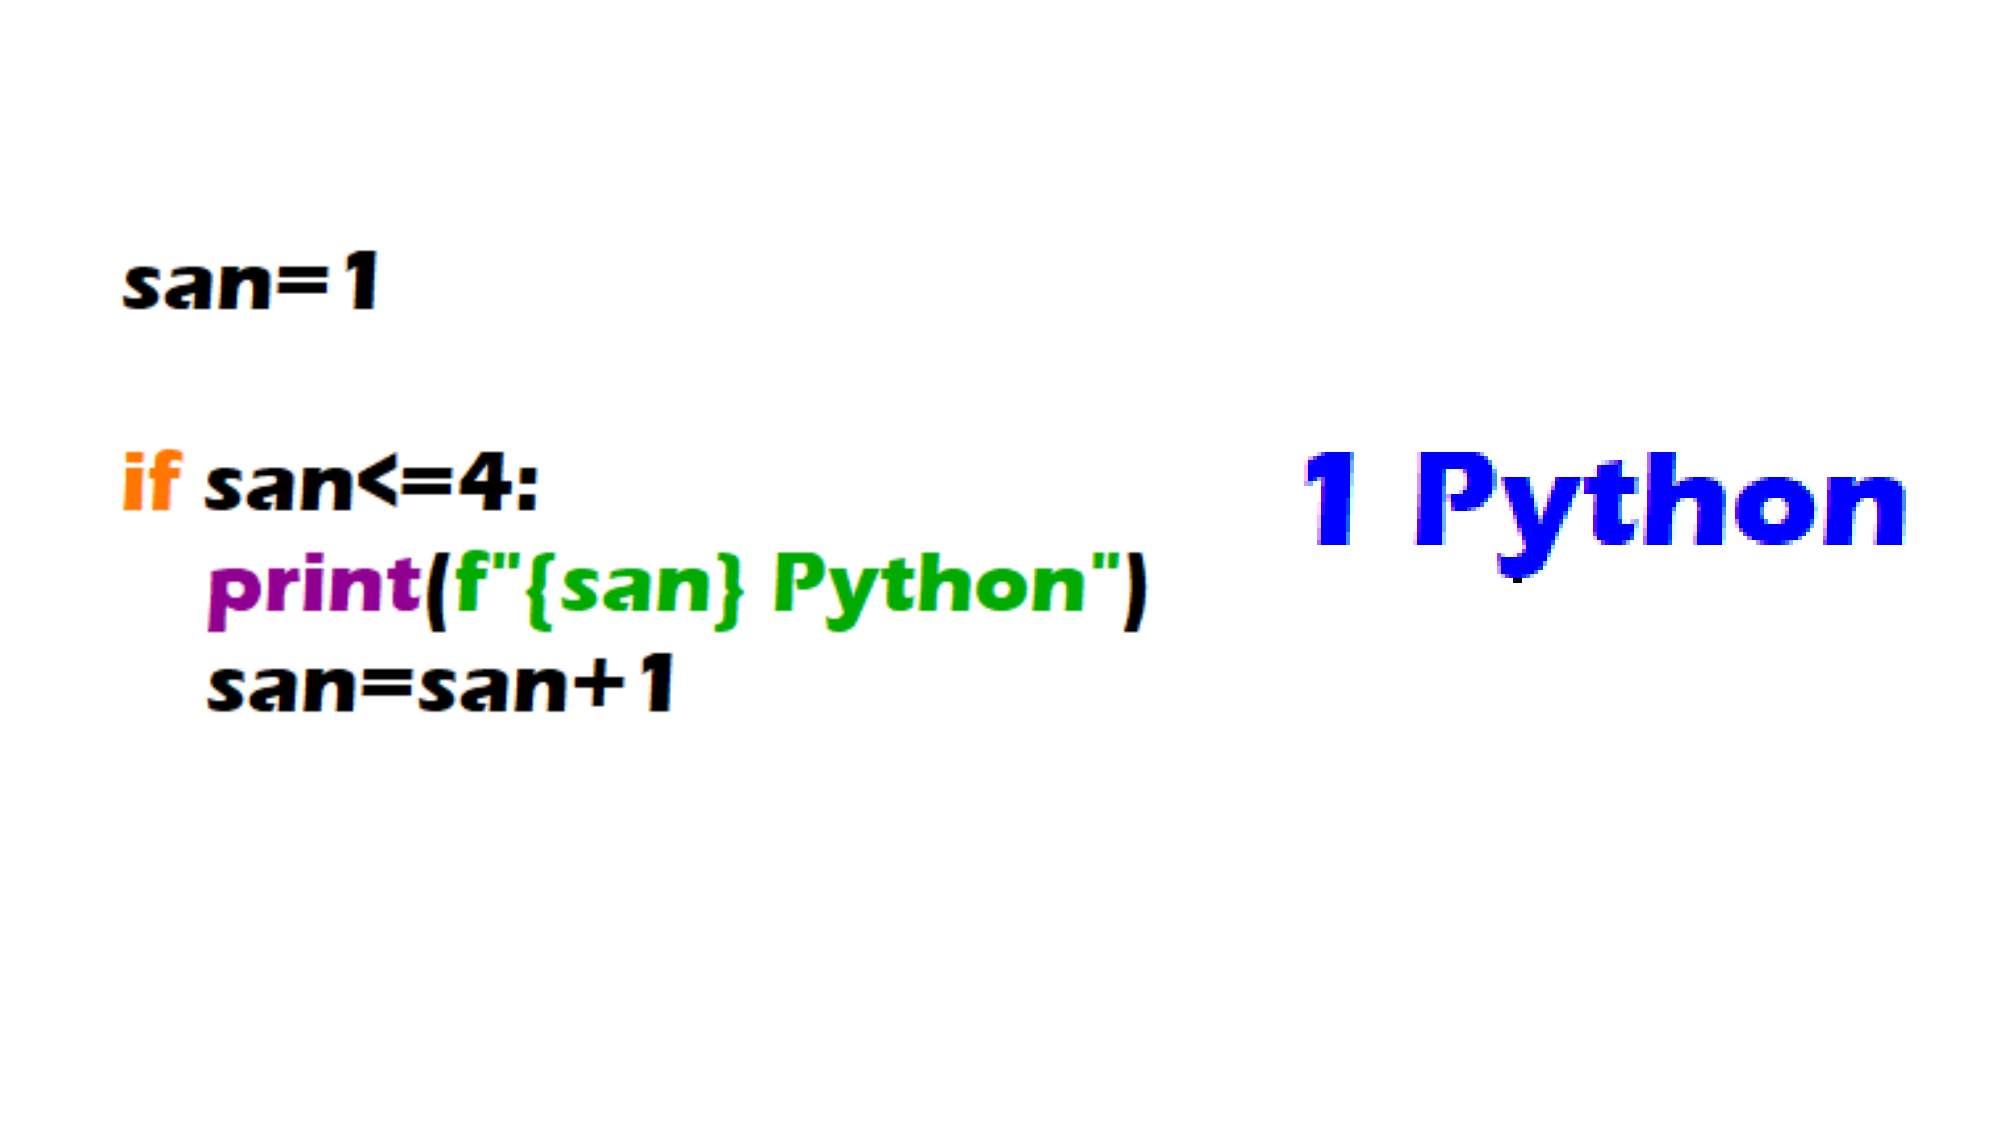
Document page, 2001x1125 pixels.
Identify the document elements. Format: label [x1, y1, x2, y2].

picture [1288, 444, 1936, 583]
picture [111, 241, 1170, 744]
